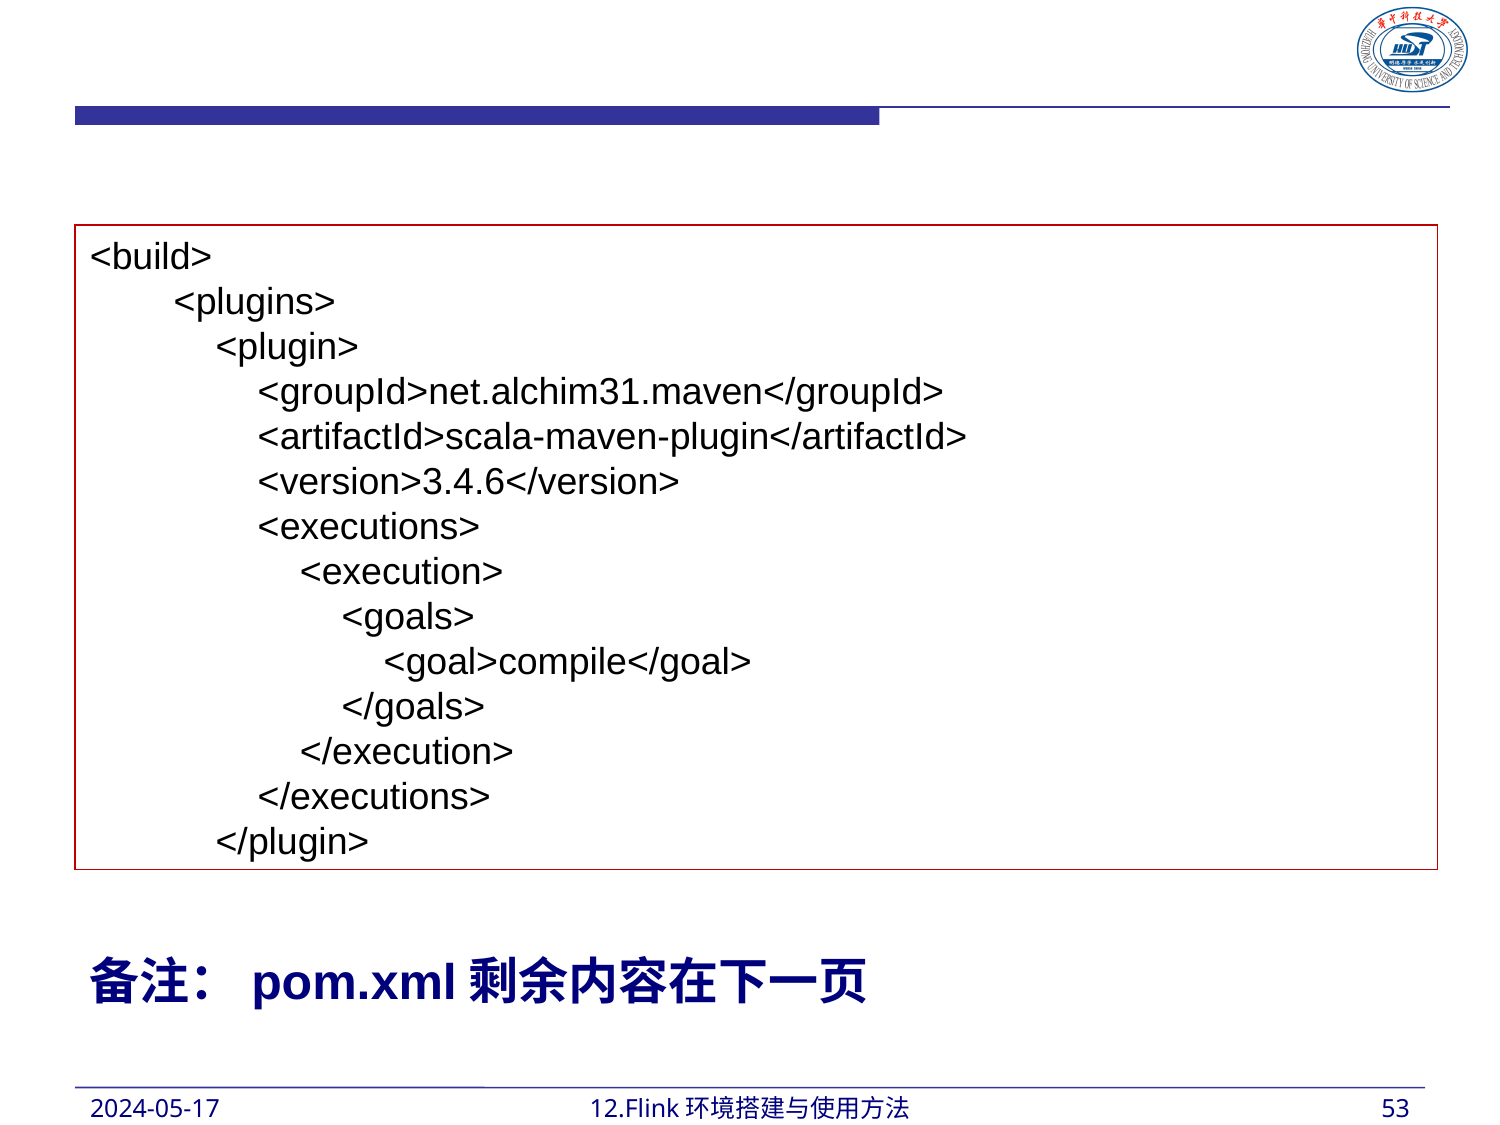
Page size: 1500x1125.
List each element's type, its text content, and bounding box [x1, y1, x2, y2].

text_box <build> <plugins> <plugin> <groupId>net.alchim31.maven</groupId> <artifactId>scala-maven-plugin</artifactId> <version>3.4.6</version> <executions> <execution> <goals> <goal>compile</goal> </goals> </execution> </executions> </plugin> [74, 224, 1438, 870]
picture [1350, 0, 1475, 99]
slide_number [75, 1084, 400, 1125]
text_box 备注：pom.xml剩余内容在下一页 [74, 942, 1388, 1018]
footer 12.Flink环境搭建与使用方法 [512, 1084, 988, 1125]
slide_number 53 [1100, 1084, 1425, 1125]
